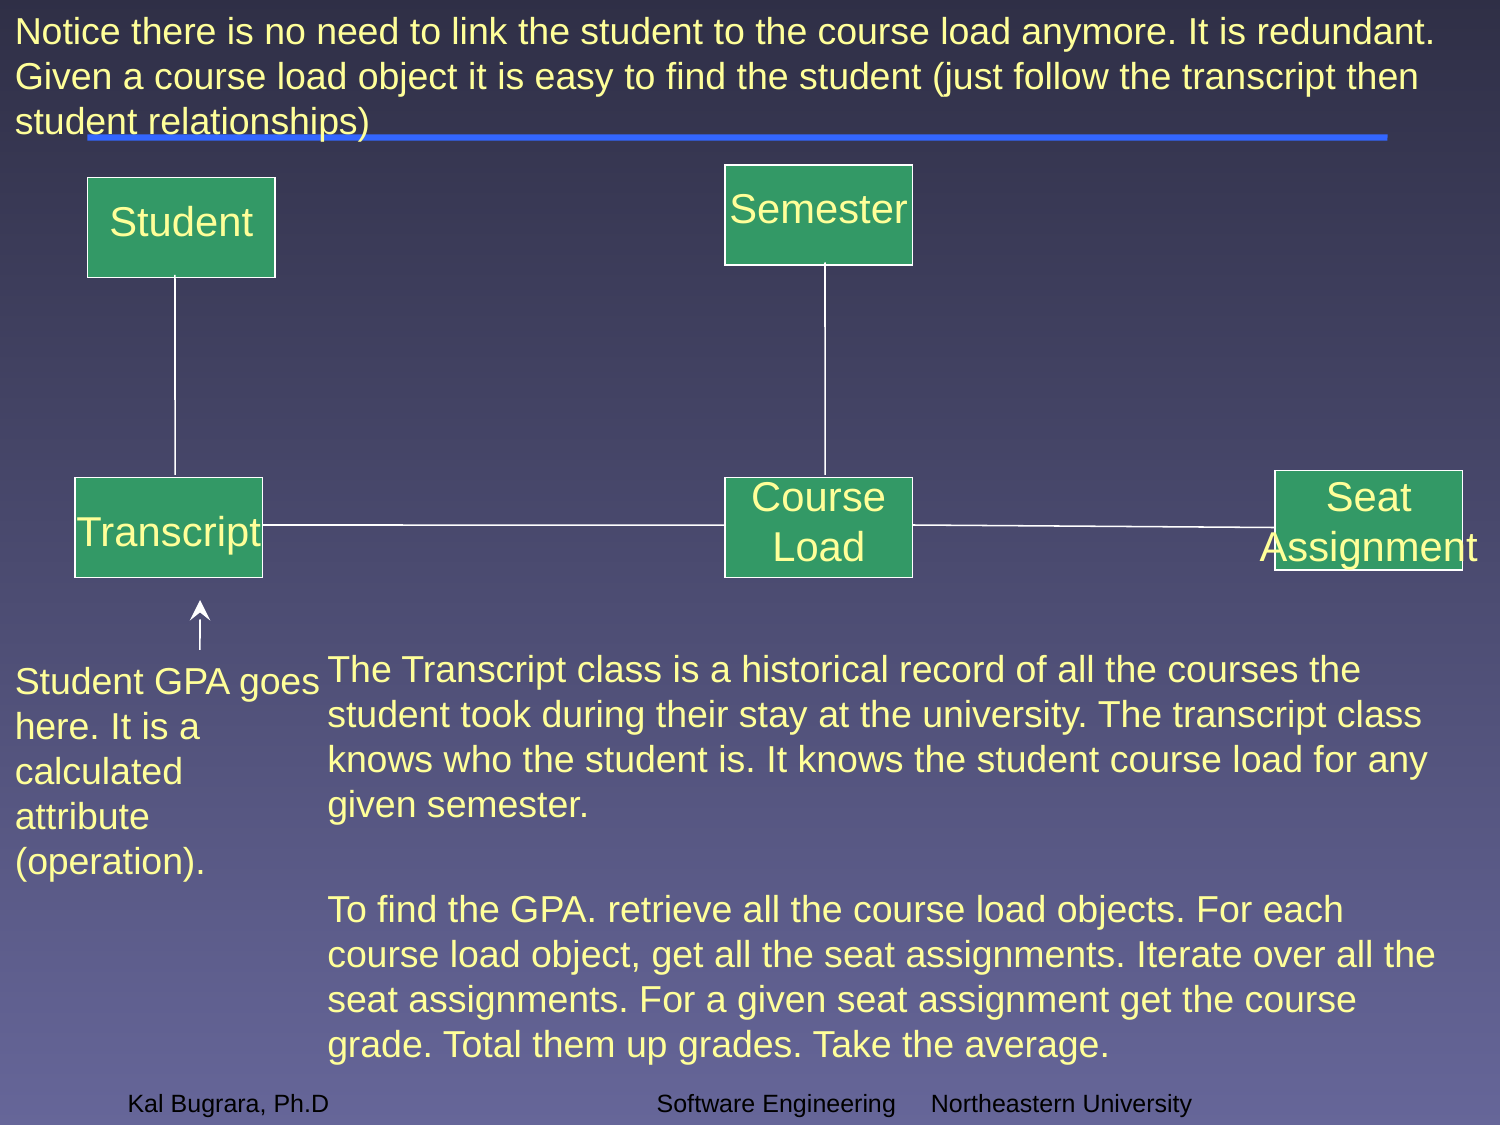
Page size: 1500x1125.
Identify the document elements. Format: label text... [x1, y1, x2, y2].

text_box Seat Assignment [1237, 462, 1500, 578]
text_box [189, 600, 211, 621]
text_box [725, 165, 913, 174]
text_box [87, 177, 275, 187]
text_box Notice there is no need to link the student to the course load anymore. It is redundant. Given a course load object it is easy to find the student (just follow the transcript then student relationships) [0, 0, 1500, 150]
text_box [725, 240, 913, 266]
text_box Student [62, 187, 300, 253]
text_box The Transcript class is a historical record of all the courses the student took during their stay at the university. The transcript class knows who the student is. It knows the student course load for any given semester. To find the GPA. retrieve all the course load objects. For each course load object, get all the seat assignments. Iterate over all the seat assignments. For a given seat assignment get the course grade. Total them up grades. Take the average. [312, 637, 1475, 1125]
text_box Transcript [49, 497, 288, 563]
text_box [75, 563, 263, 578]
text_box [75, 477, 263, 497]
text_box [87, 253, 275, 278]
text_box Semester [699, 174, 938, 240]
text_box Course Load [699, 462, 938, 578]
slide_number Kal Bugrara, Ph.D [112, 1049, 312, 1125]
text_box Student GPA goes here. It is a calculated attribute (operation). [0, 649, 338, 890]
